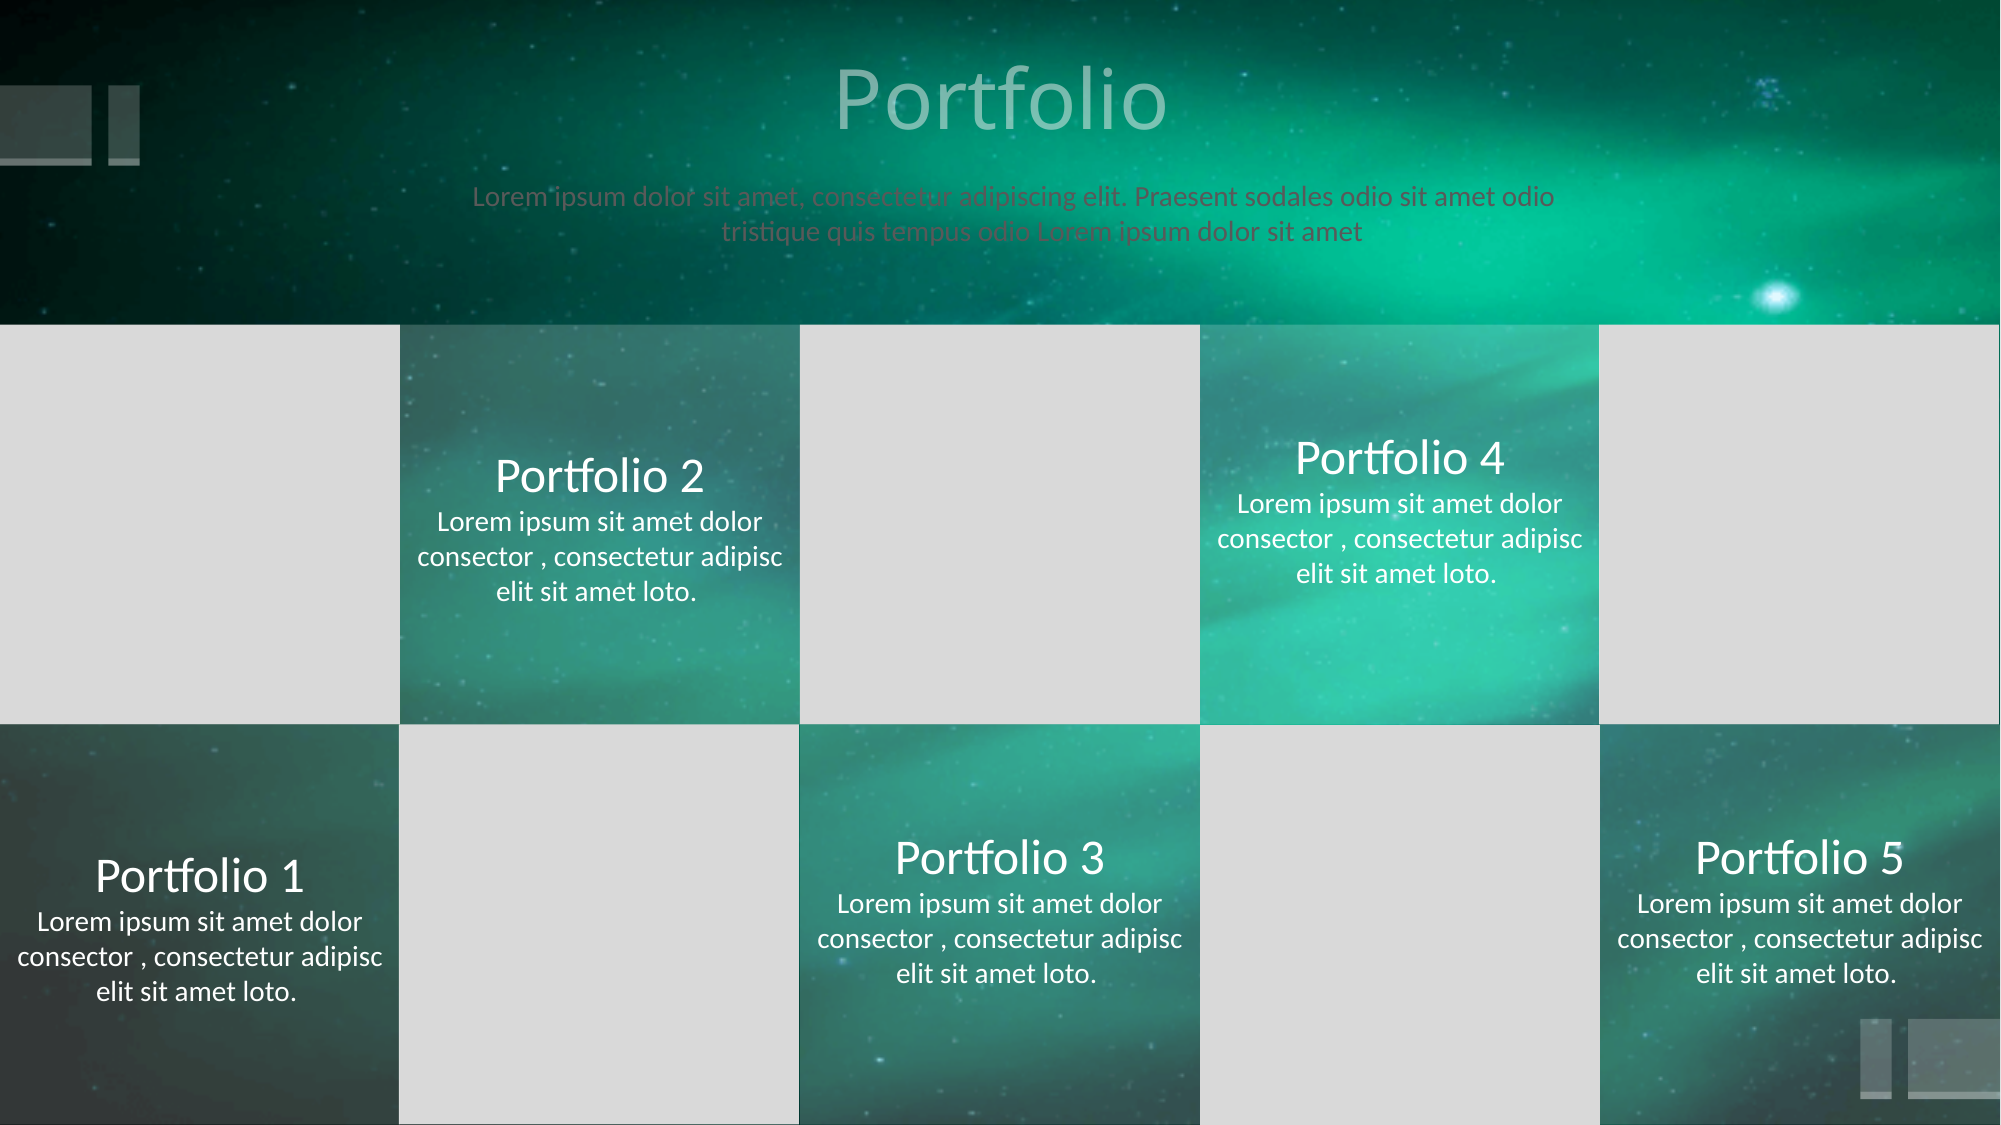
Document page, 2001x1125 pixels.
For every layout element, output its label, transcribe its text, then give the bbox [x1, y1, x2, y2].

picture [0, 0, 2001, 1125]
text_box Portfolio 2 Lorem ipsum sit amet dolor consector , consectetur adipisc elit sit amet loto. [399, 324, 801, 726]
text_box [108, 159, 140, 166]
text_box Portfolio 5 Lorem ipsum sit amet dolor consector , consectetur adipisc elit sit amet loto. [1599, 724, 2000, 1125]
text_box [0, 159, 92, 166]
text_box Portfolio 4 Lorem ipsum sit amet dolor consector , consectetur adipisc elit sit amet loto. [1199, 324, 1601, 726]
text_box [1201, 726, 1599, 1125]
text_box [0, 323, 401, 724]
text_box Portfolio 3 Lorem ipsum sit amet dolor consector , consectetur adipisc elit sit amet loto. [799, 724, 1201, 1125]
text_box Lorem ipsum dolor sit amet, consectetur adipiscing elit. Praesent sodales odio sit amet odio tristique quis tempus odio Lorem ipsum dolor sit amet [429, 169, 1599, 276]
text_box [799, 323, 1201, 724]
text_box [401, 726, 799, 1125]
text_box Portfolio 1 Lorem ipsum sit amet dolor consector , consectetur adipisc elit sit amet loto. [0, 724, 401, 1125]
text_box [1598, 323, 2000, 724]
title Portfolio [134, 53, 1869, 151]
